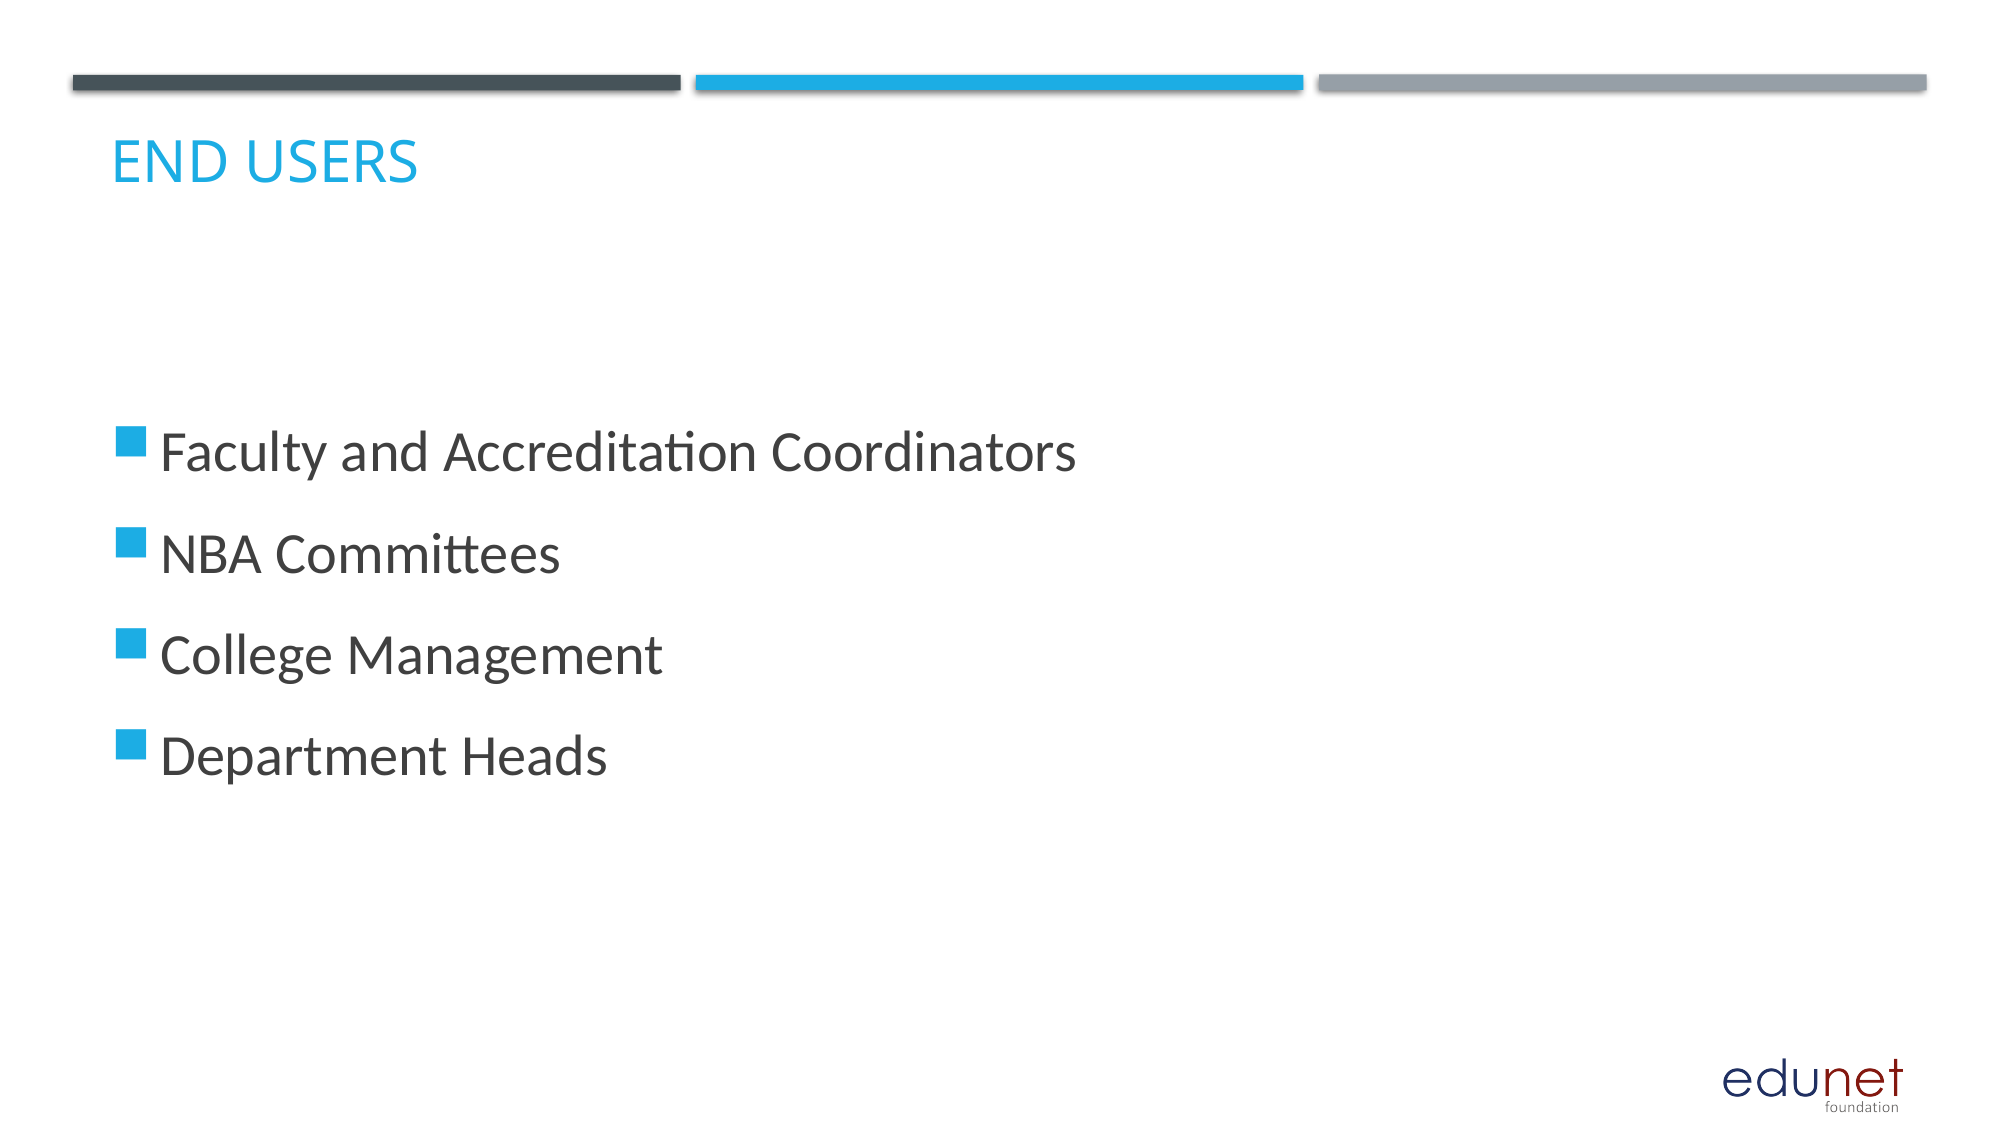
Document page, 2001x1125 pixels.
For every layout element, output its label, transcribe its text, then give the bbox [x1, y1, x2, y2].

list Faculty and Accreditation Coordinators NBA Committees College Management Department Heads [95, 213, 1905, 981]
title End users [95, 115, 1905, 203]
picture [1719, 1056, 1905, 1116]
